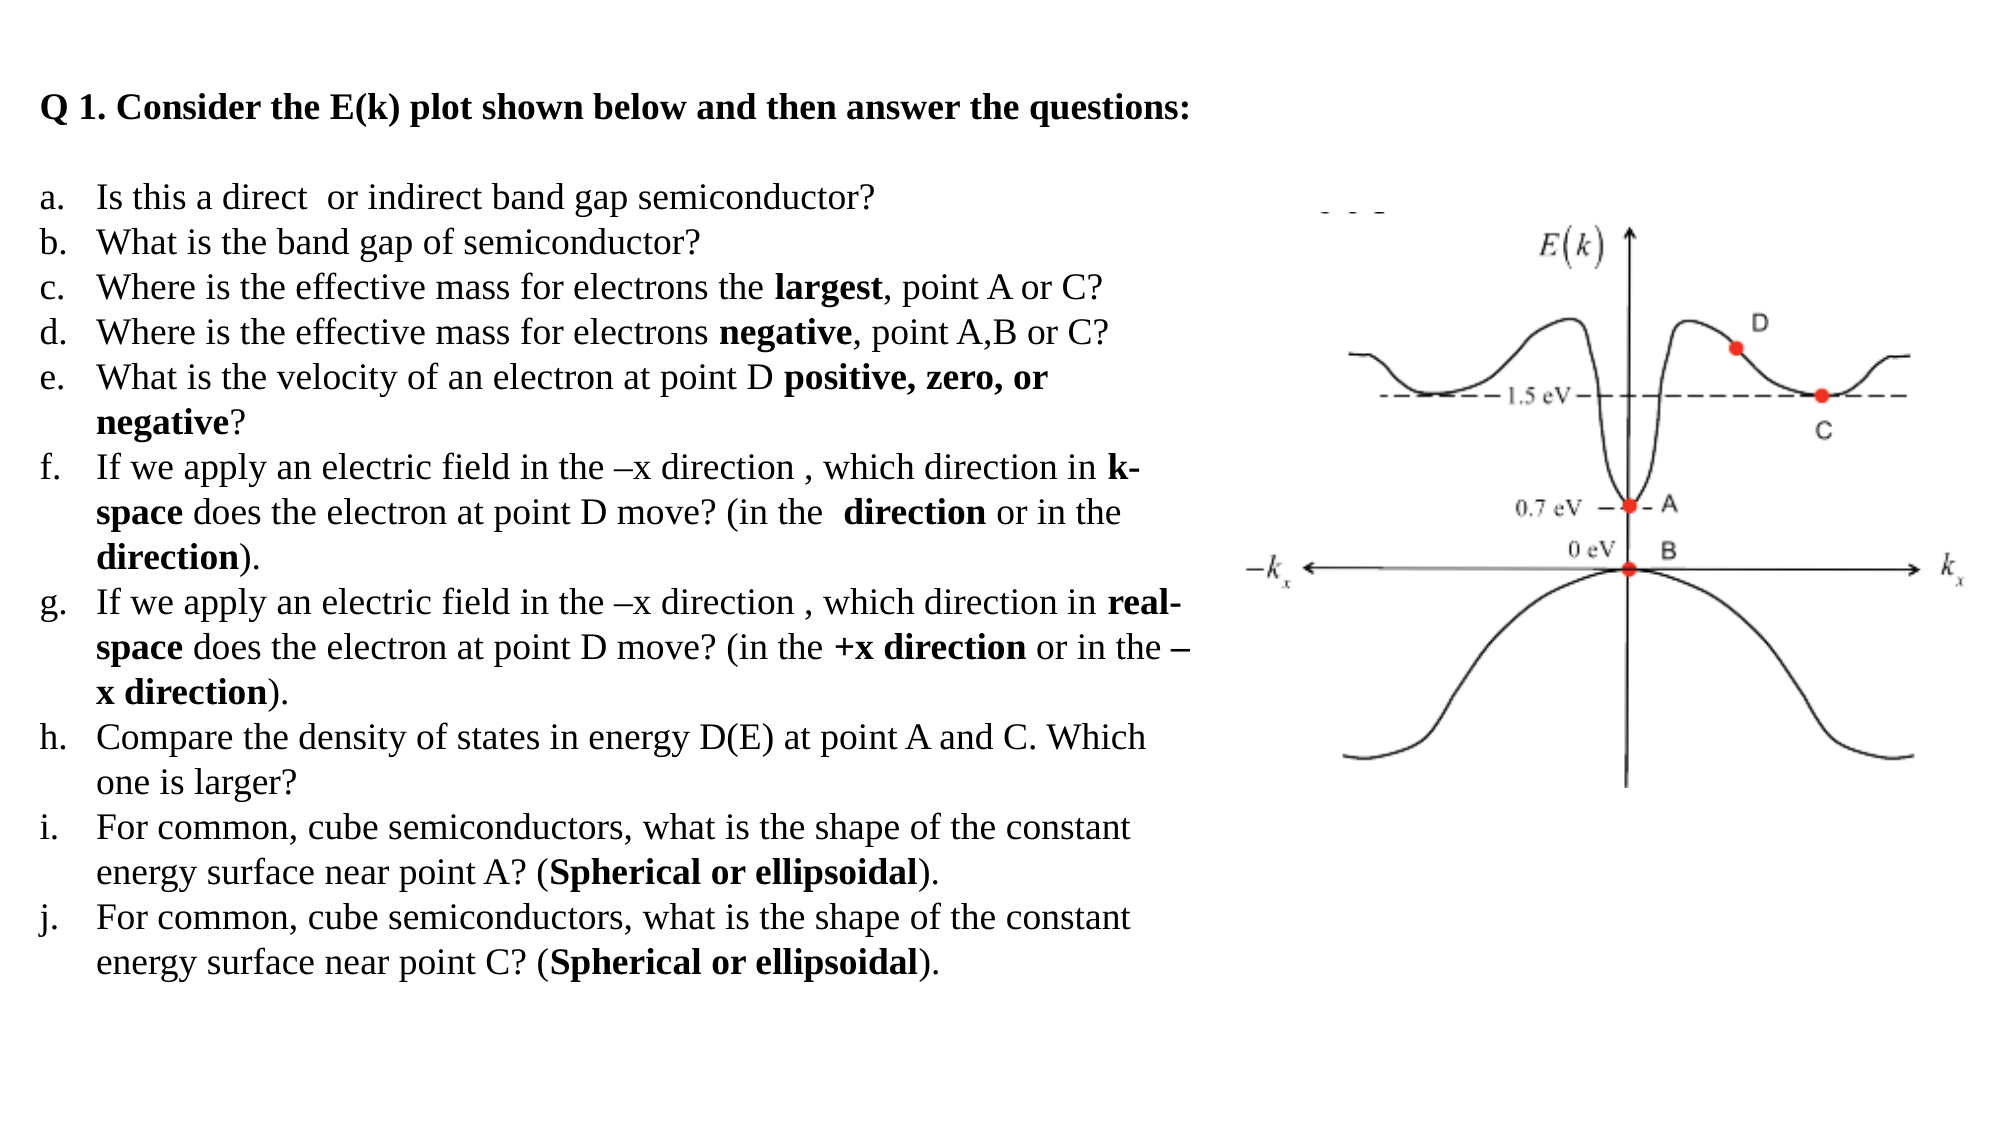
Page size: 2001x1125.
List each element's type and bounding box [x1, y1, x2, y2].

picture [1242, 212, 1976, 788]
